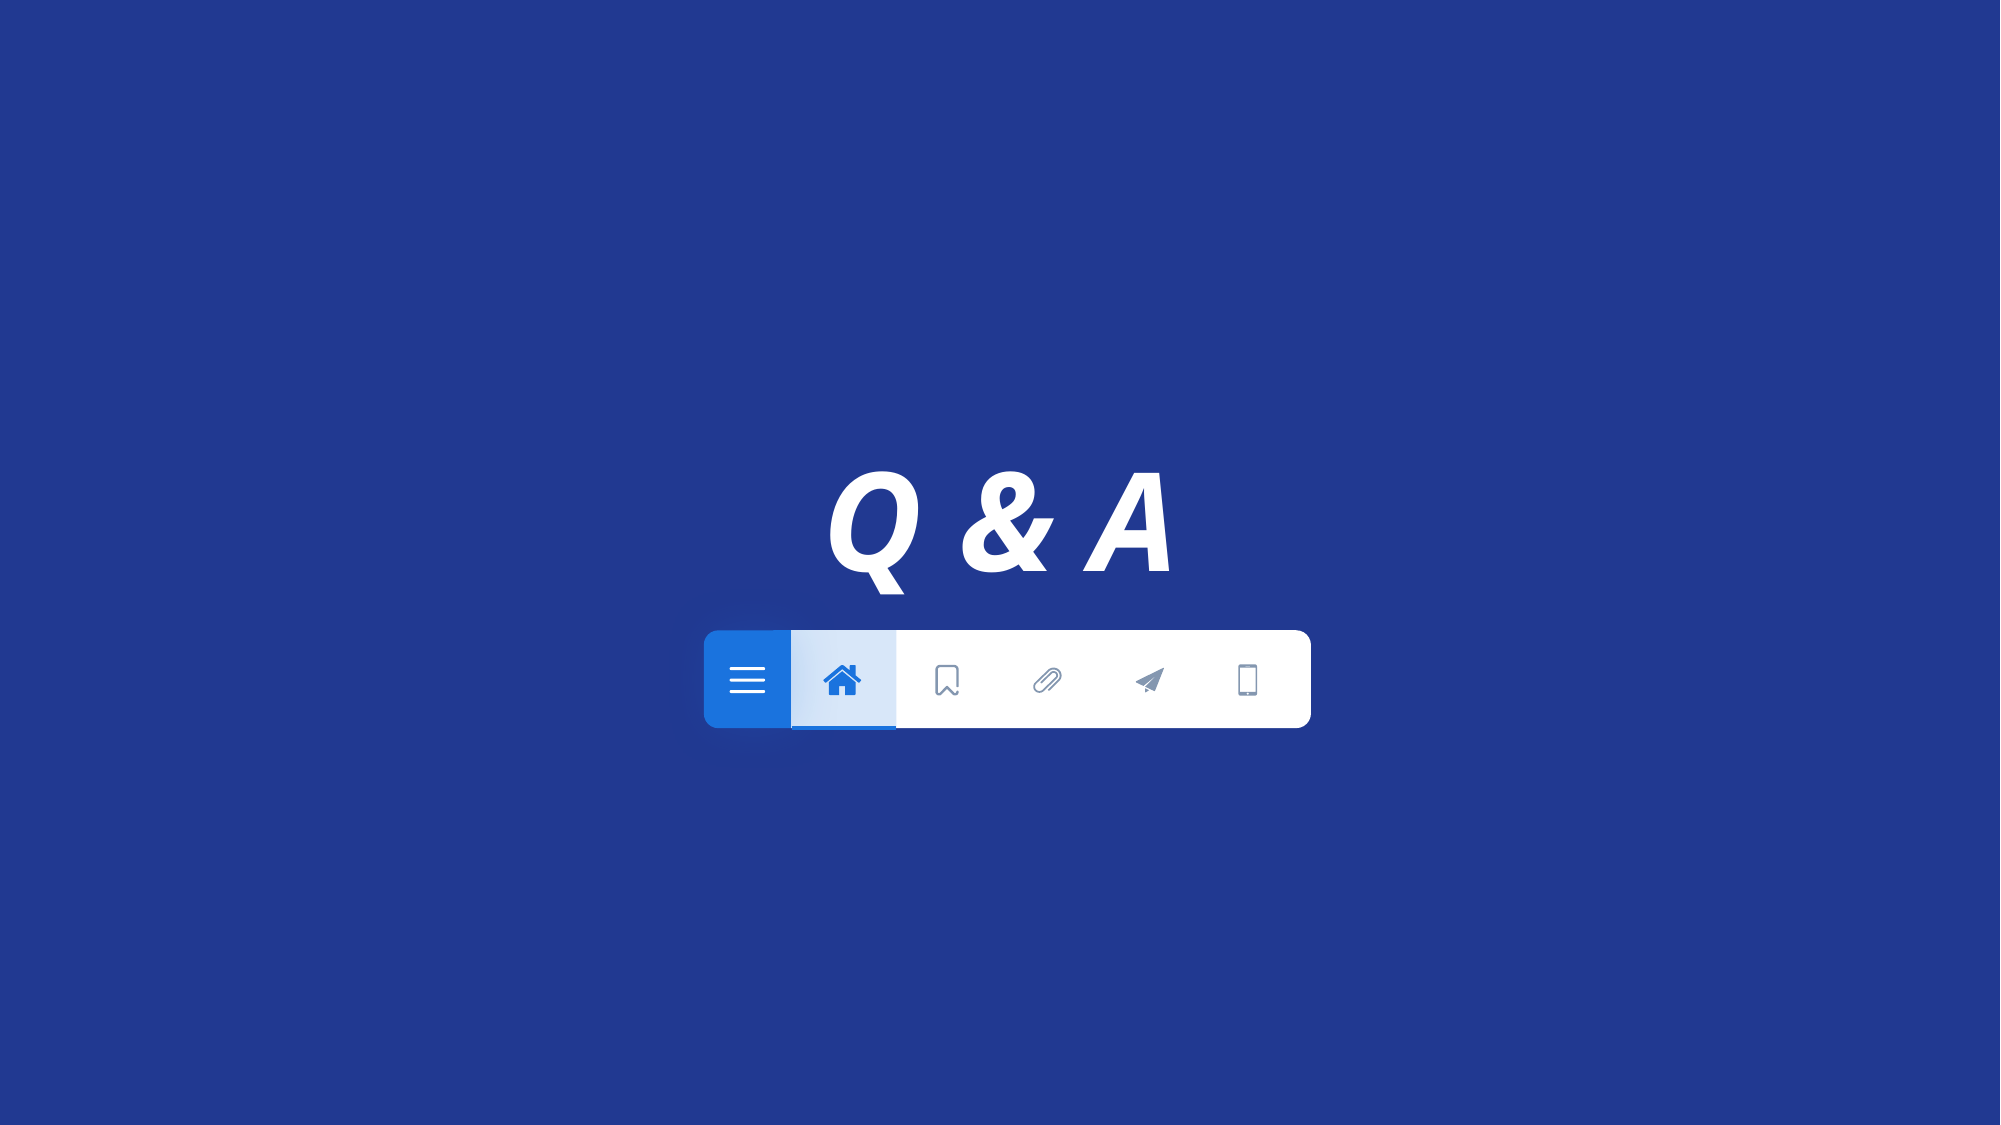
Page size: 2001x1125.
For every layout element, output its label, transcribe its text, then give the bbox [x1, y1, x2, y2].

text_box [823, 665, 862, 696]
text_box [729, 667, 766, 693]
text_box [1238, 664, 1258, 696]
text_box [1033, 667, 1062, 693]
text_box [935, 664, 959, 696]
text_box Q & A [541, 344, 1459, 607]
text_box [796, 629, 1312, 730]
text_box [1135, 667, 1164, 693]
table_header [792, 630, 896, 726]
text_box [702, 629, 793, 730]
